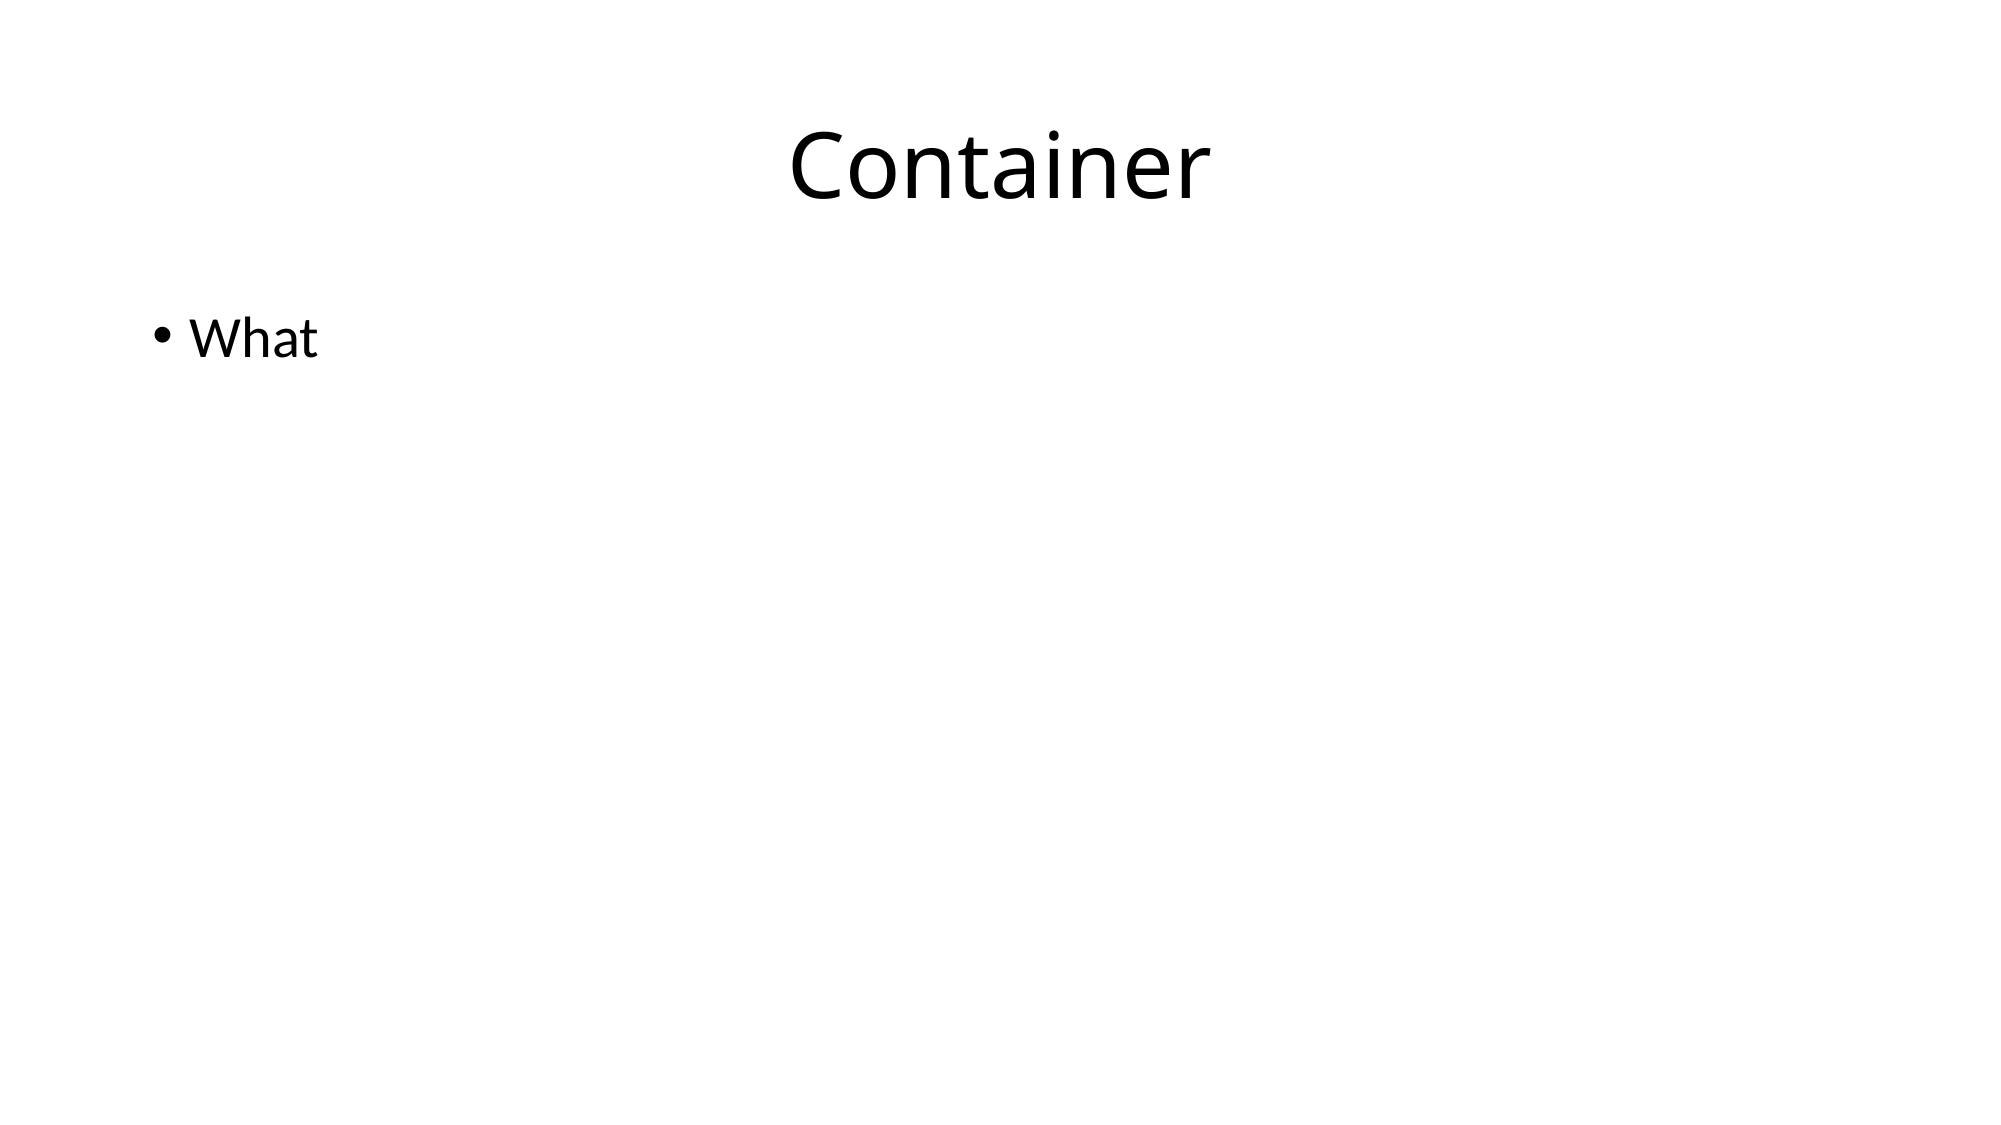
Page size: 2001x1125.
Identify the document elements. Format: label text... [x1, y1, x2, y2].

list What [137, 299, 1863, 1014]
title Container [137, 59, 1863, 278]
